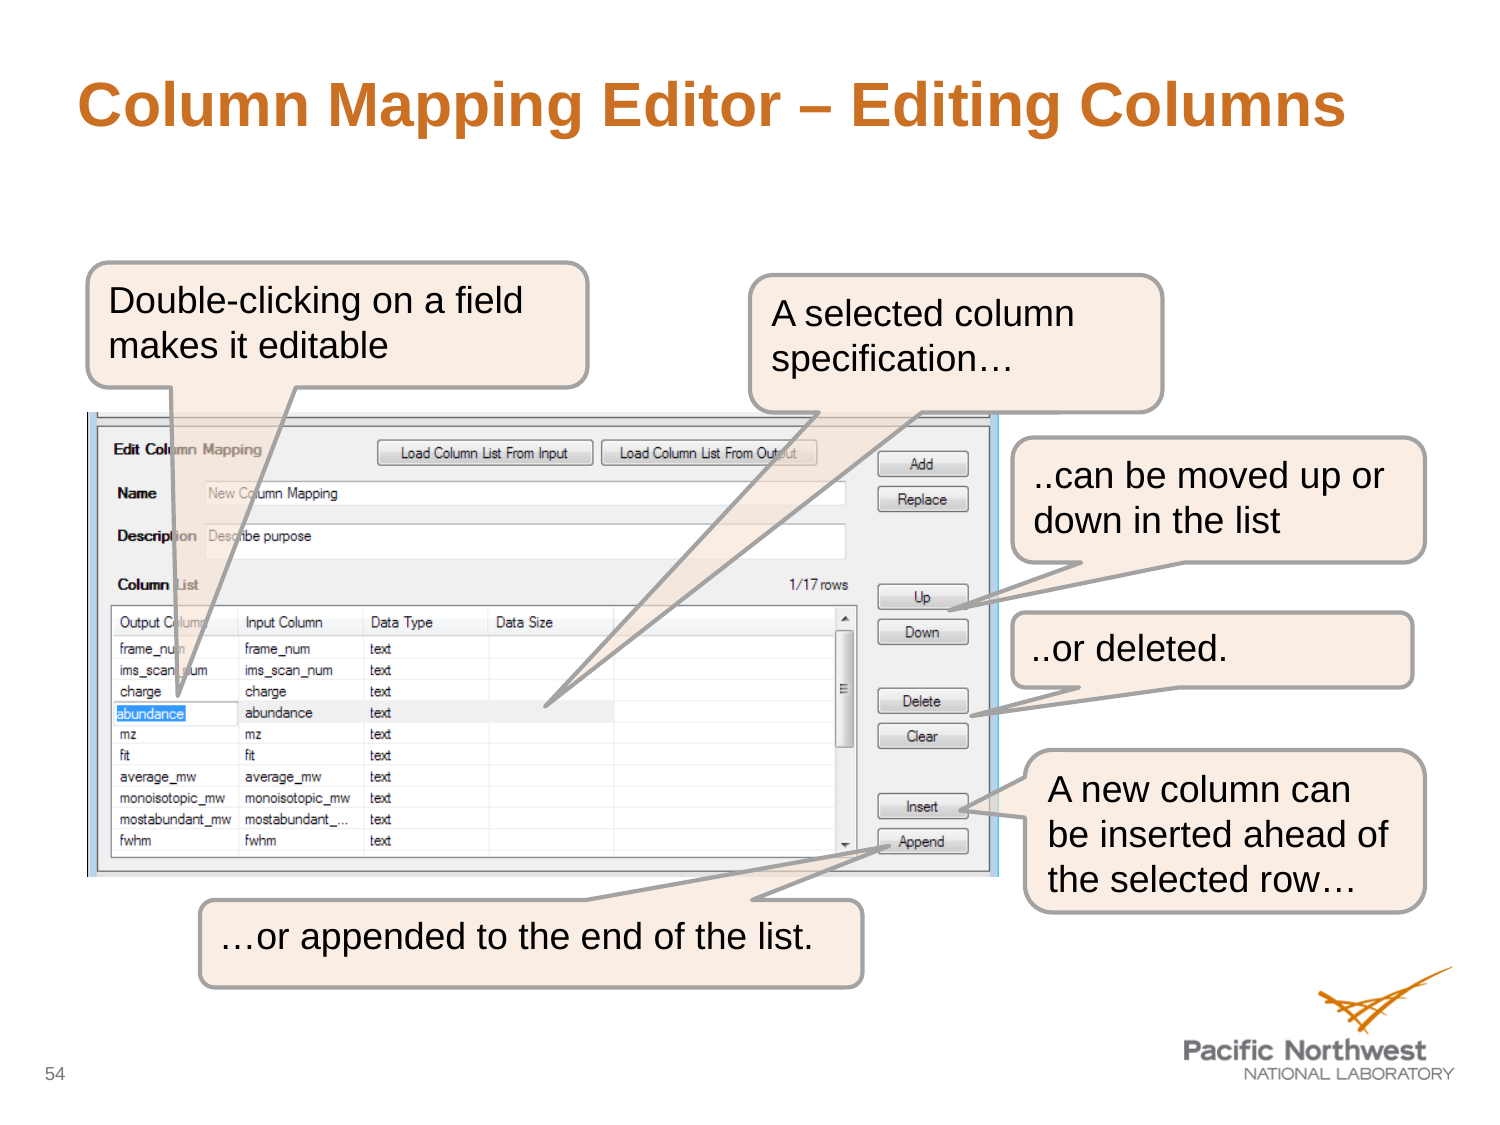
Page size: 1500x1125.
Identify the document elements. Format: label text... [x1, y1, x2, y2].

text_box ..can be moved up or down in the list [1004, 435, 1428, 602]
picture [87, 412, 1000, 877]
text_box Double-clicking on a field makes it editable [85, 260, 590, 410]
footer 54 [29, 1053, 130, 1092]
text_box …or appended to the end of the list. [197, 885, 865, 990]
title Column Mapping Editor – Editing Columns [77, 75, 1424, 238]
picture [1169, 959, 1470, 1091]
text_box A new column can be inserted ahead of the selected row… [1004, 747, 1428, 915]
text_box A selected column specification… [747, 272, 1165, 415]
text_box ..or deleted. [1004, 610, 1415, 714]
